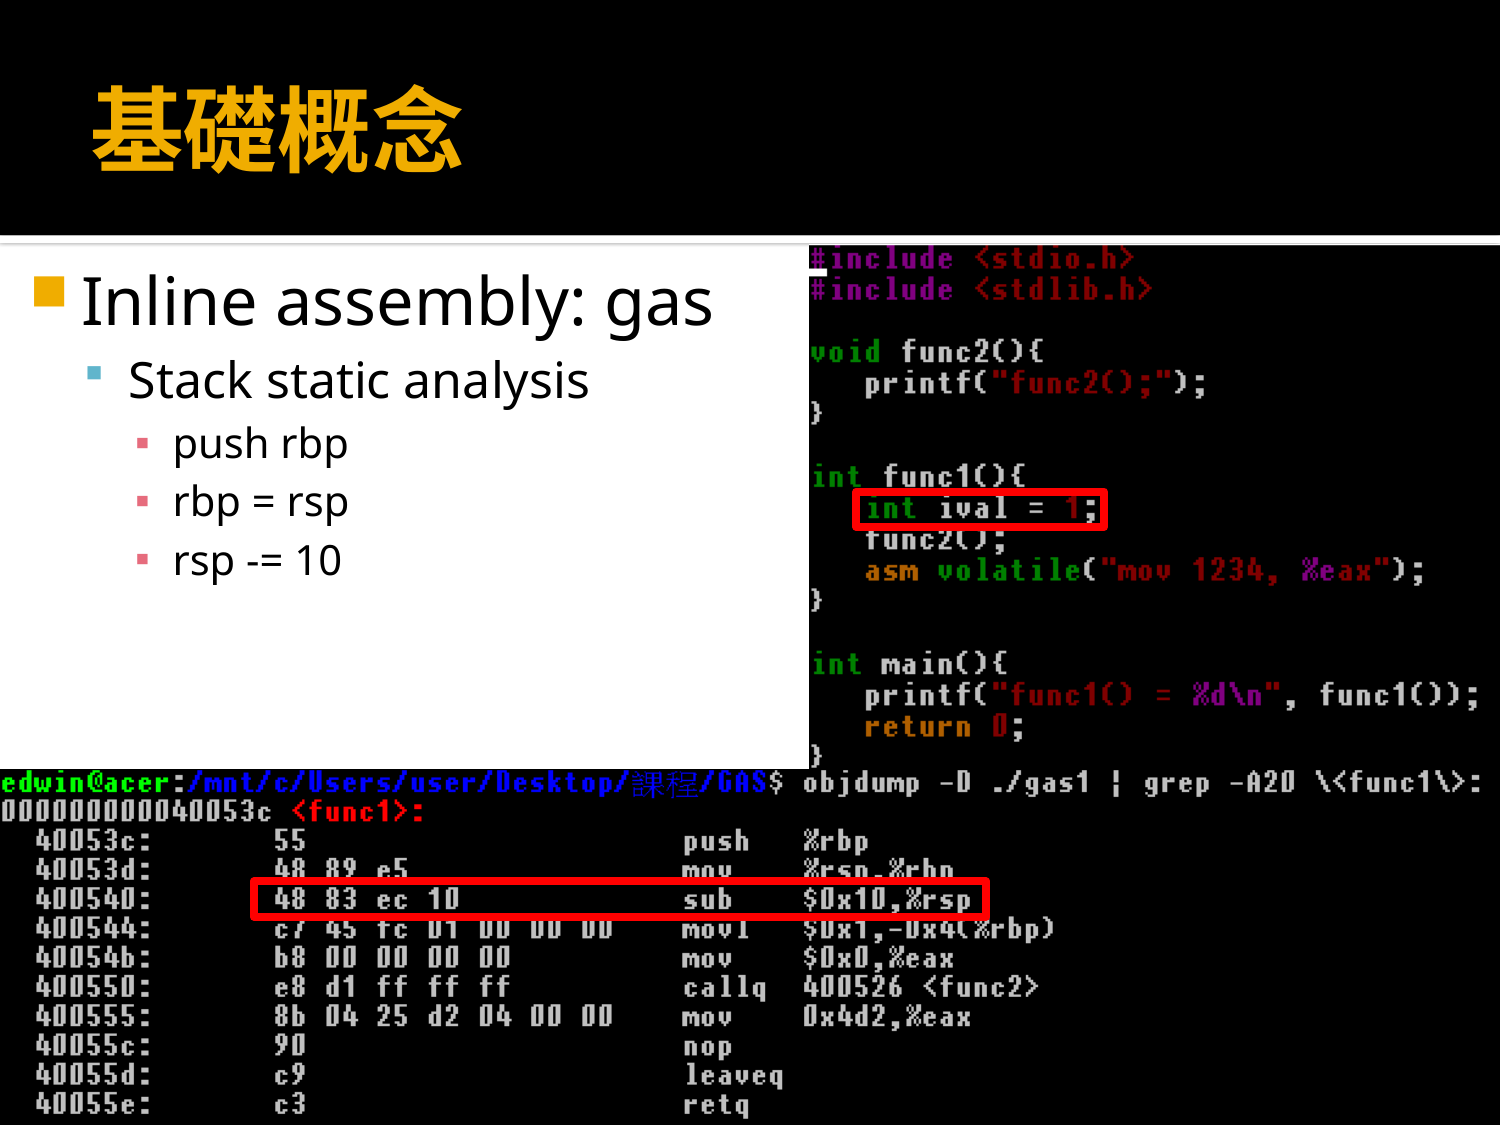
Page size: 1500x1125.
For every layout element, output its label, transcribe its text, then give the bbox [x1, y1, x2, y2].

list Inline assembly: gas Stack static analysis push rbp rbp = rsp rsp -= 10 [0, 243, 809, 768]
picture [0, 244, 1500, 1125]
title 基礎概念 [75, 25, 1425, 231]
